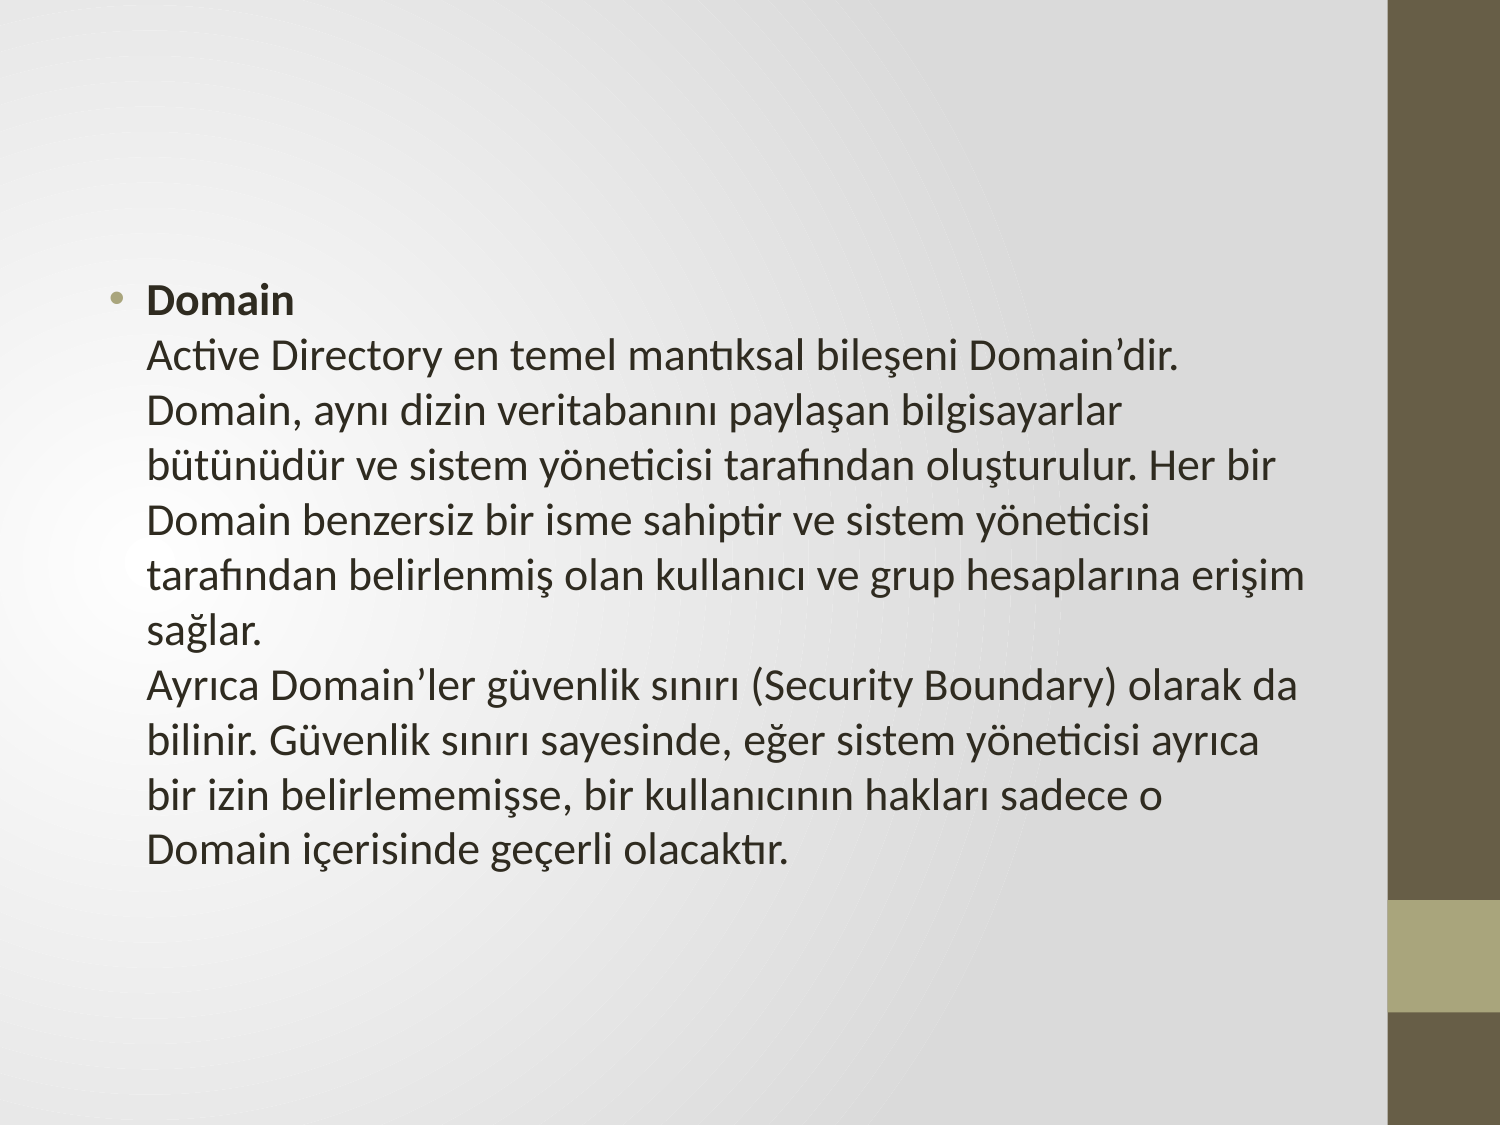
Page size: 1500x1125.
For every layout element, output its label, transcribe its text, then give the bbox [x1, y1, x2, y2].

list Domain Active Directory en temel mantıksal bileşeni Domain’dir. Domain, aynı dizin veritabanını paylaşan bilgisayarlar bütünüdür ve sistem yöneticisi tarafından oluşturulur. Her bir Domain benzersiz bir isme sahiptir ve sistem yöneticisi tarafından belirlenmiş olan kullanıcı ve grup hesaplarına erişim sağlar. Ayrıca Domain’ler güvenlik sınırı (Security Boundary) olarak da bilinir. Güvenlik sınırı sayesinde, eğer sistem yöneticisi ayrıca bir izin belirlememişse, bir kullanıcının hakları sadece o Domain içerisinde geçerli olacaktır. [75, 262, 1325, 1050]
